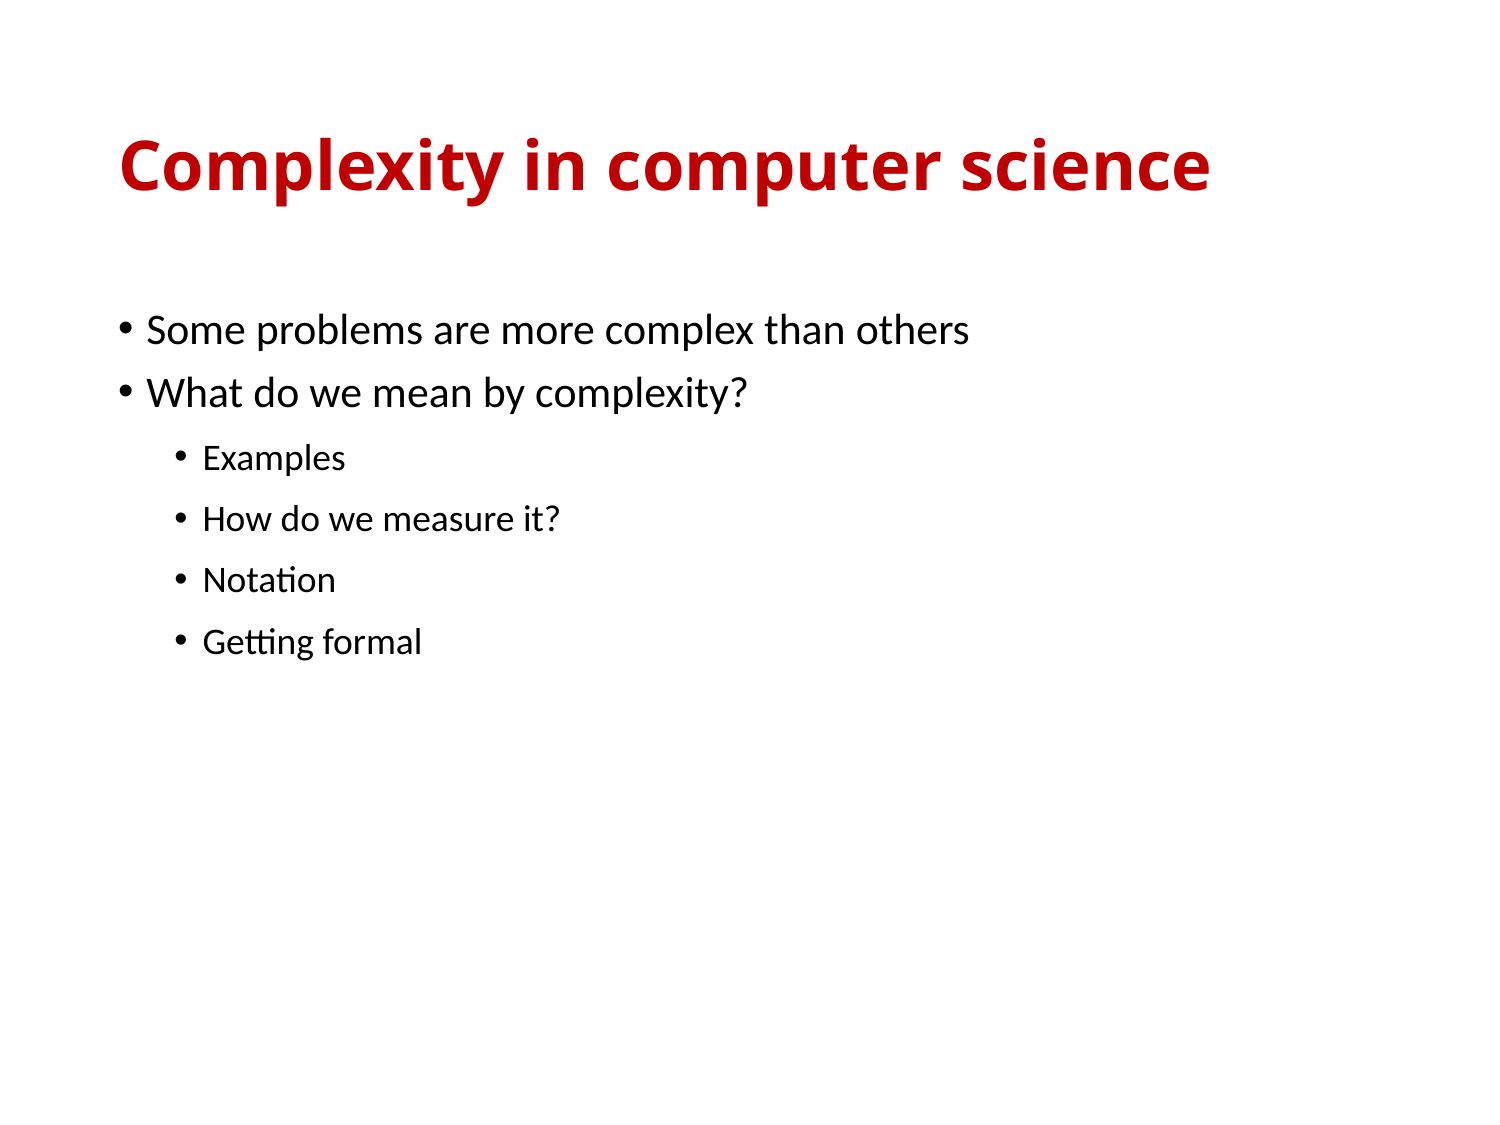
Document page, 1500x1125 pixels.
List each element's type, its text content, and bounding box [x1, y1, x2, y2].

list Some problems are more complex than others What do we mean by complexity? Examples How do we measure it? Notation Getting formal [103, 299, 1397, 1014]
title Complexity in computer science [103, 59, 1397, 278]
